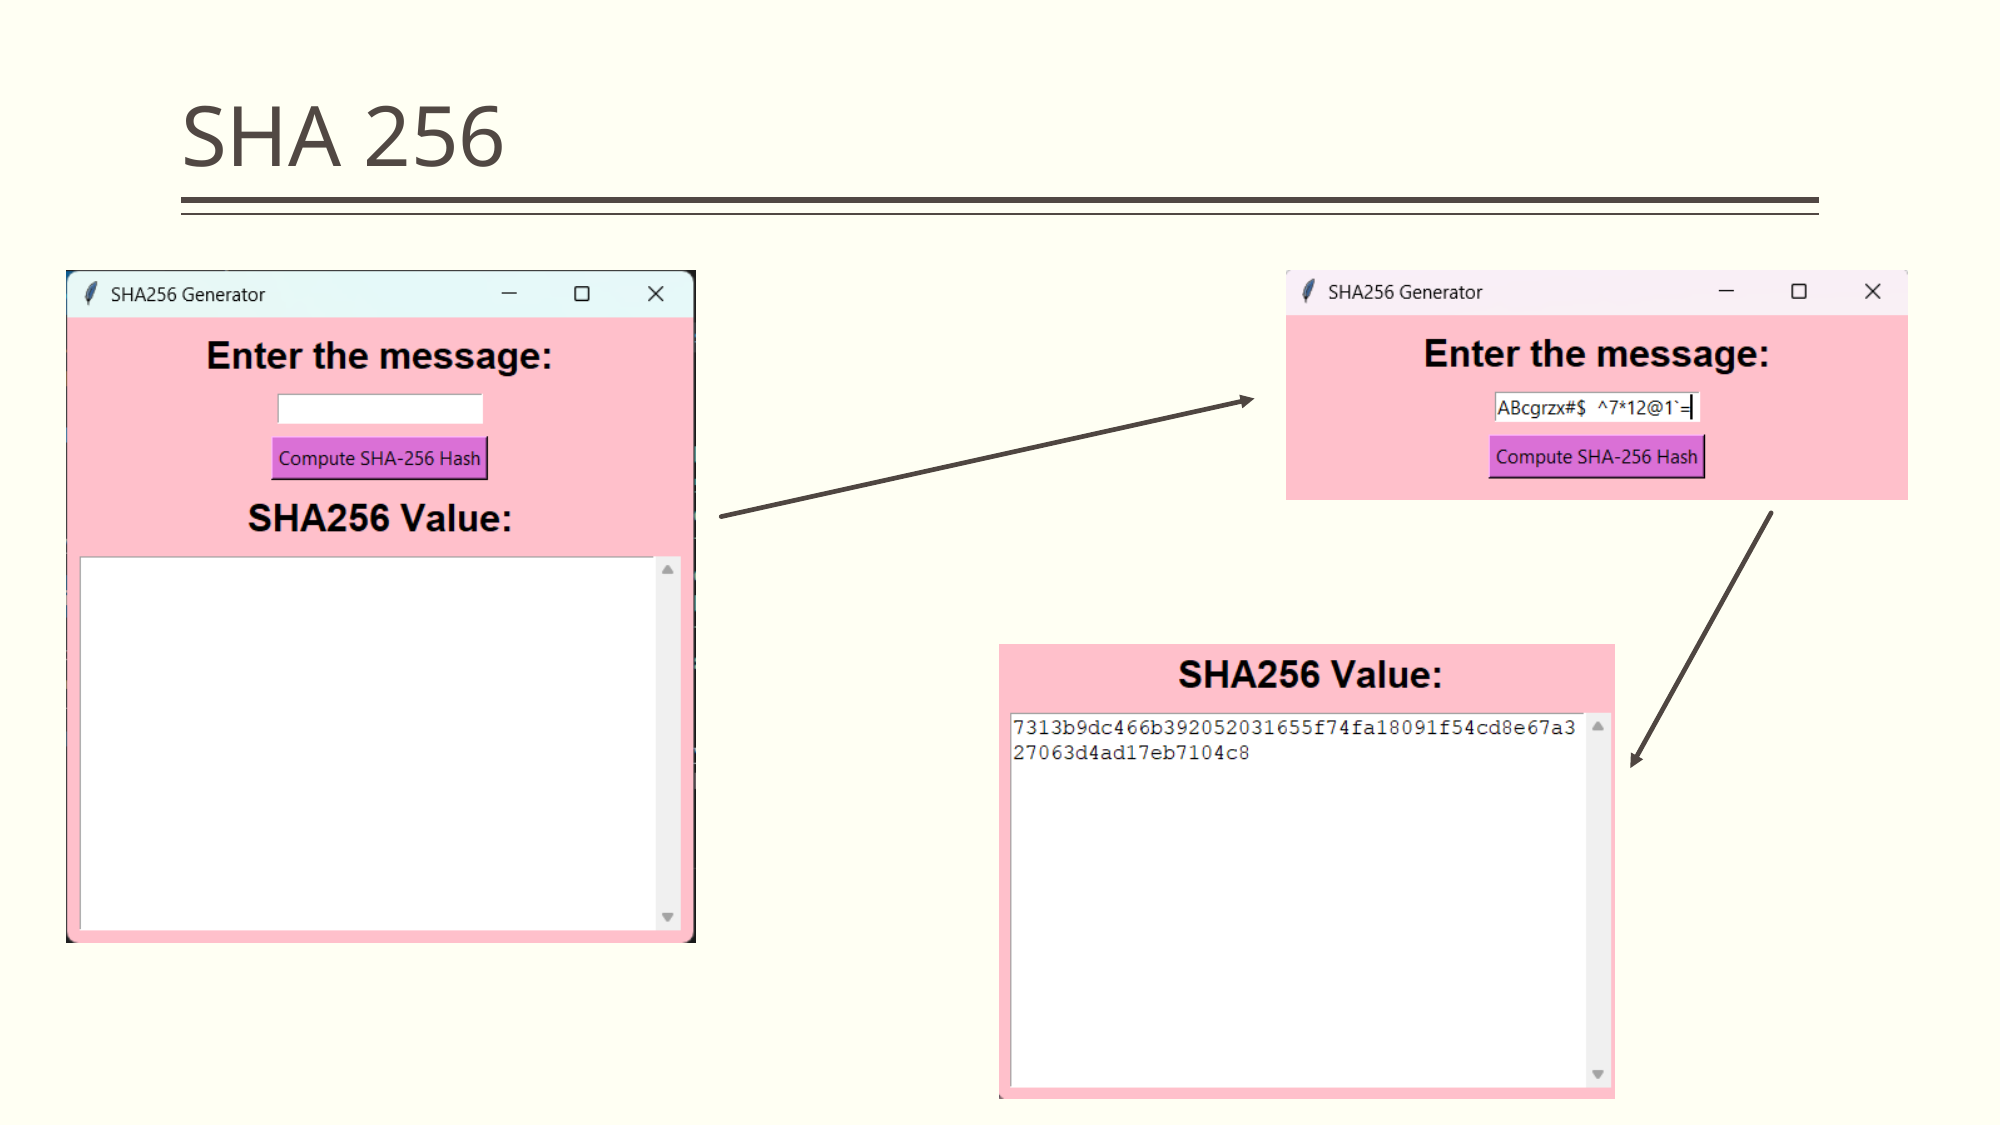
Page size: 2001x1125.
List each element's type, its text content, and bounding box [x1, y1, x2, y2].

picture [999, 644, 1616, 1099]
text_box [1630, 512, 1772, 769]
picture [66, 270, 696, 944]
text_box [721, 398, 1255, 517]
picture [1286, 270, 1908, 500]
title SHA 256 [181, 12, 1819, 193]
